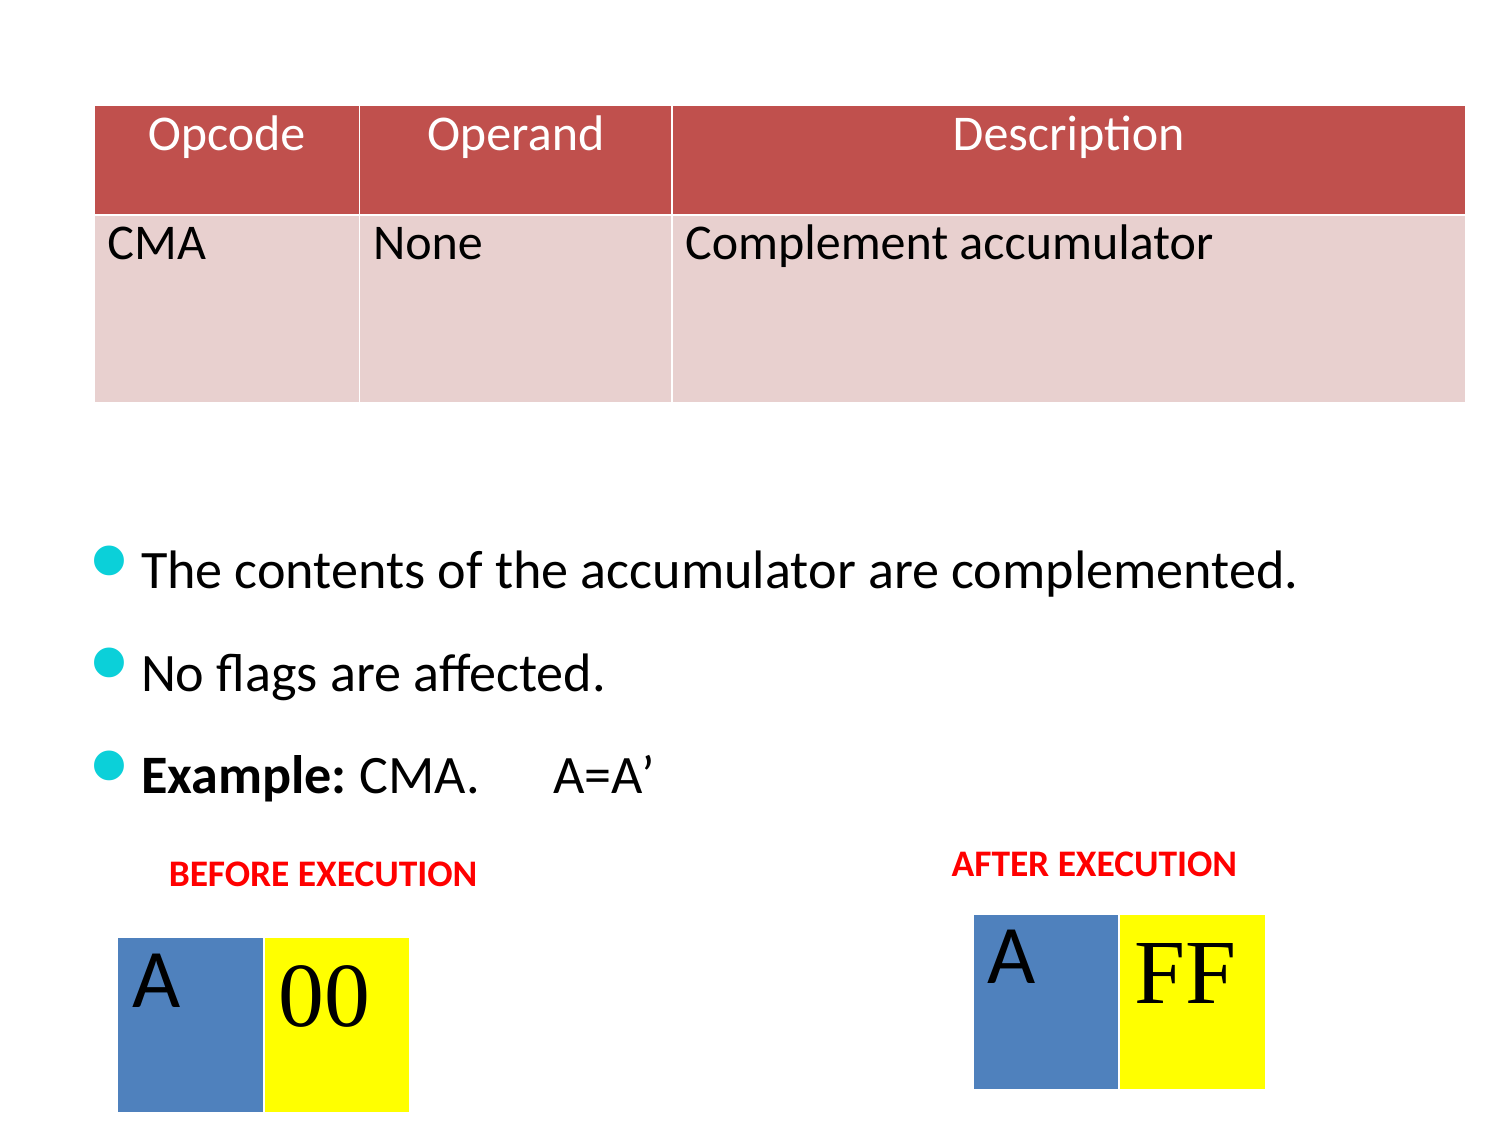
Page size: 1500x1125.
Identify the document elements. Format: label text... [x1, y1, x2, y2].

text_box AFTER EXECUTION [936, 831, 1253, 892]
table_header 00 [265, 938, 409, 1112]
table_cell Complement accumulator [673, 216, 1465, 402]
table_header A [974, 915, 1118, 1089]
table_header Opcode [95, 106, 359, 214]
table_header FF [1120, 915, 1265, 1089]
table_header Operand [360, 106, 671, 214]
text_box BEFORE EXECUTION [154, 841, 493, 902]
table_header Description [673, 106, 1465, 214]
table_cell None [360, 216, 671, 402]
table_header A [118, 938, 263, 1112]
table_cell CMA [95, 216, 359, 402]
text_box The contents of the accumulator are complemented. No flags are affected. Example: CMA. A=A’ [74, 527, 1425, 1038]
